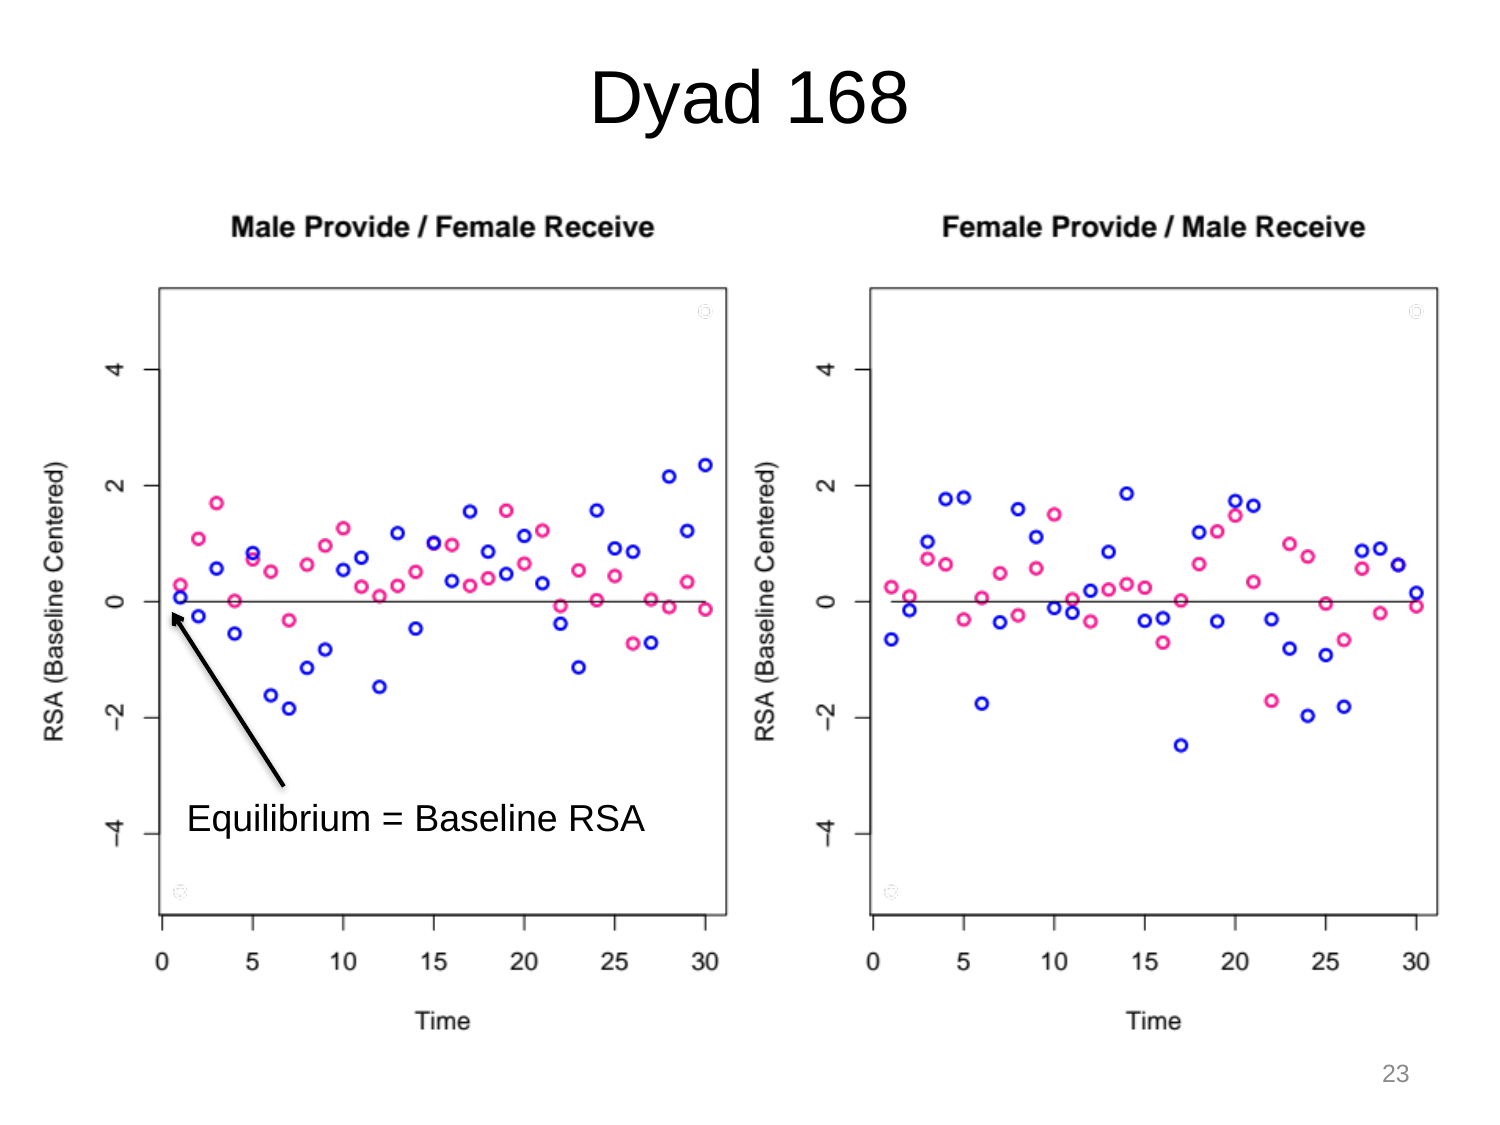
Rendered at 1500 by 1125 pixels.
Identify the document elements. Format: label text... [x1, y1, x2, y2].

title Dyad 168 [75, 0, 1425, 163]
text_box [171, 611, 284, 787]
picture [36, 164, 1498, 1066]
slide_number 23 [1074, 1073, 1425, 1103]
